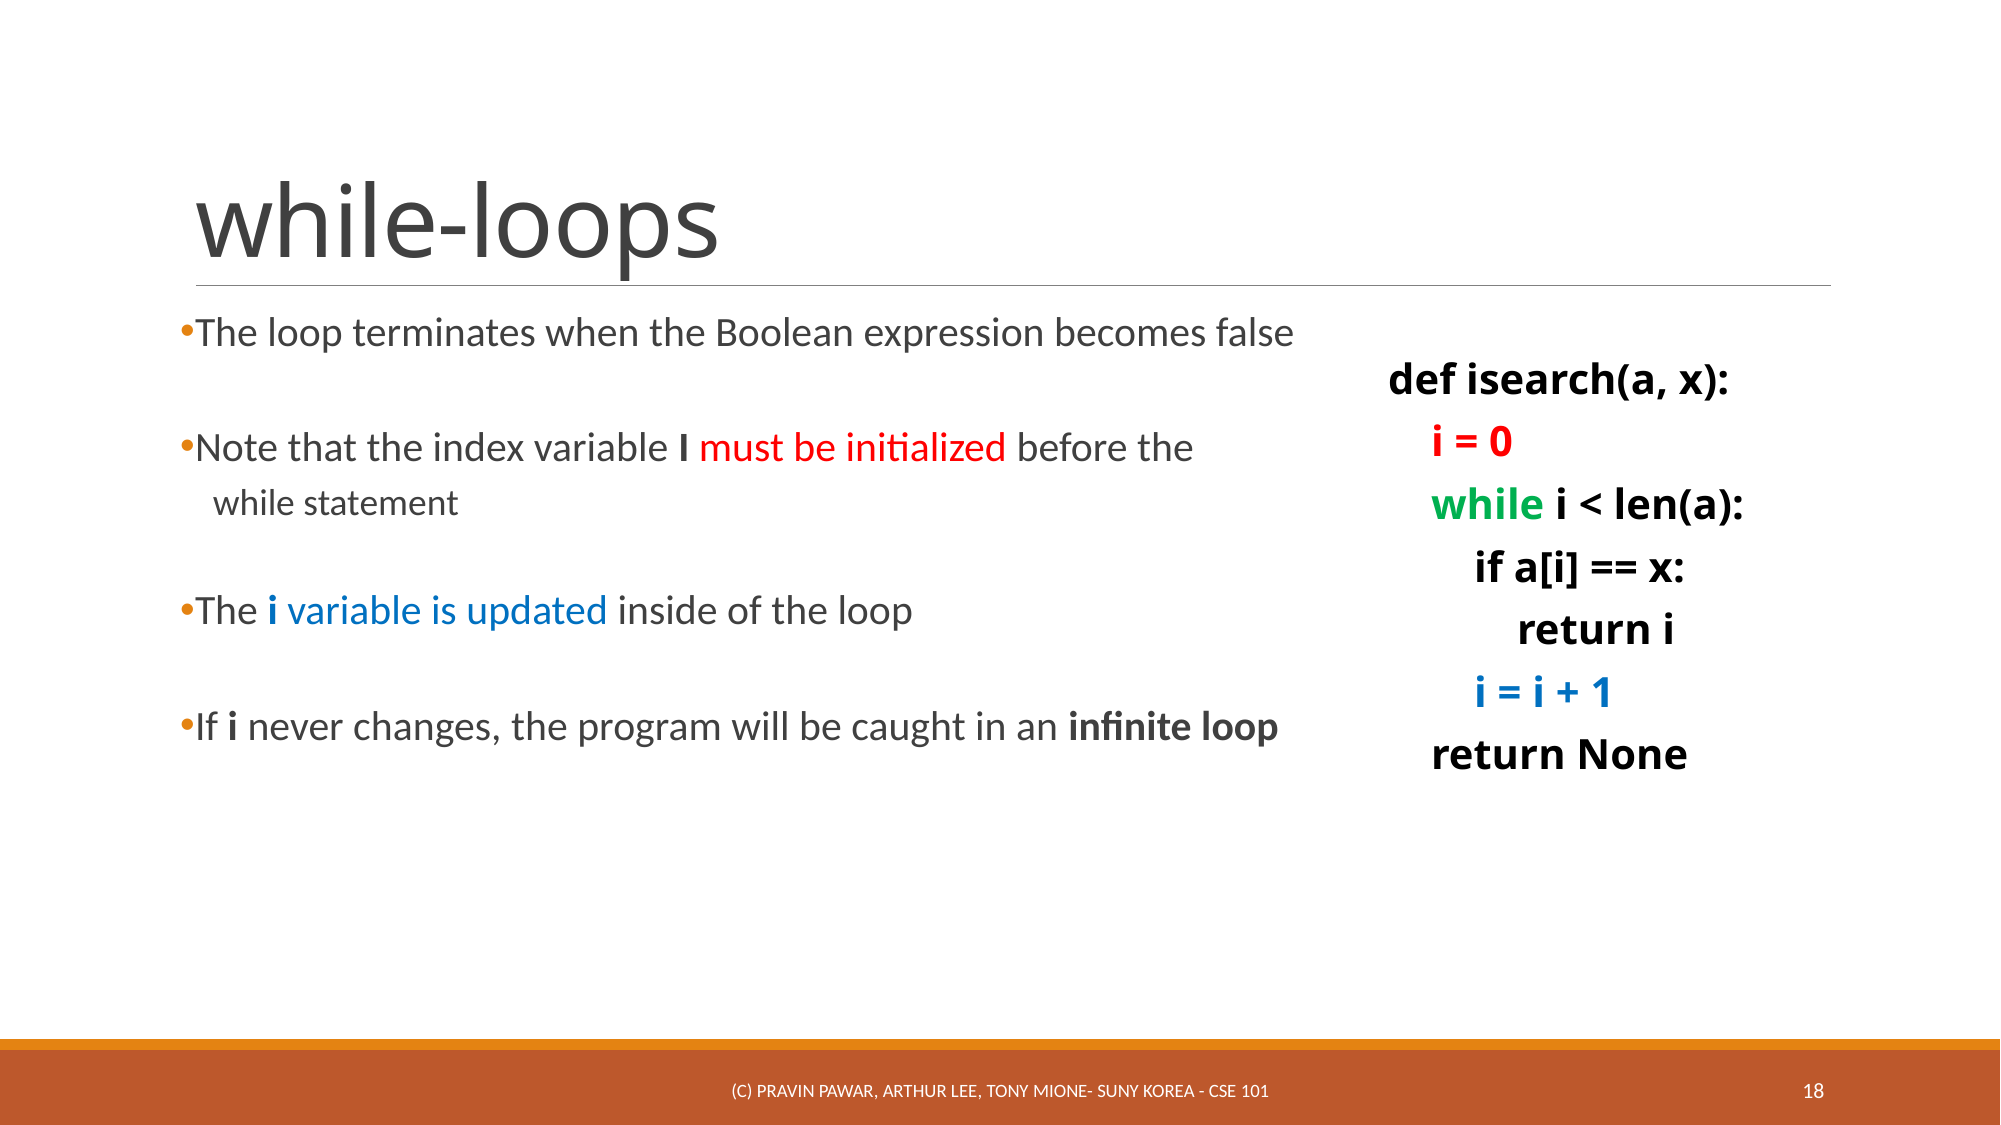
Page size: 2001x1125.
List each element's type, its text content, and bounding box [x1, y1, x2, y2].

list The loop terminates when the Boolean expression becomes false Note that the index variable I must be initialized before the while statement The i variable is updated inside of the loop If i never changes, the program will be caught in an infinite loop [180, 302, 1830, 963]
text_box def isearch(a, x): i = 0 while i < len(a): if a[i] == x: return i i = i + 1 return None [1373, 345, 1893, 786]
footer (c) Pravin Pawar, Arthur Lee, Tony Mione- SUNY Korea - CSE 101 [604, 1059, 1396, 1120]
slide_number 18 [1624, 1059, 1840, 1120]
title while-loops [180, 47, 1830, 285]
